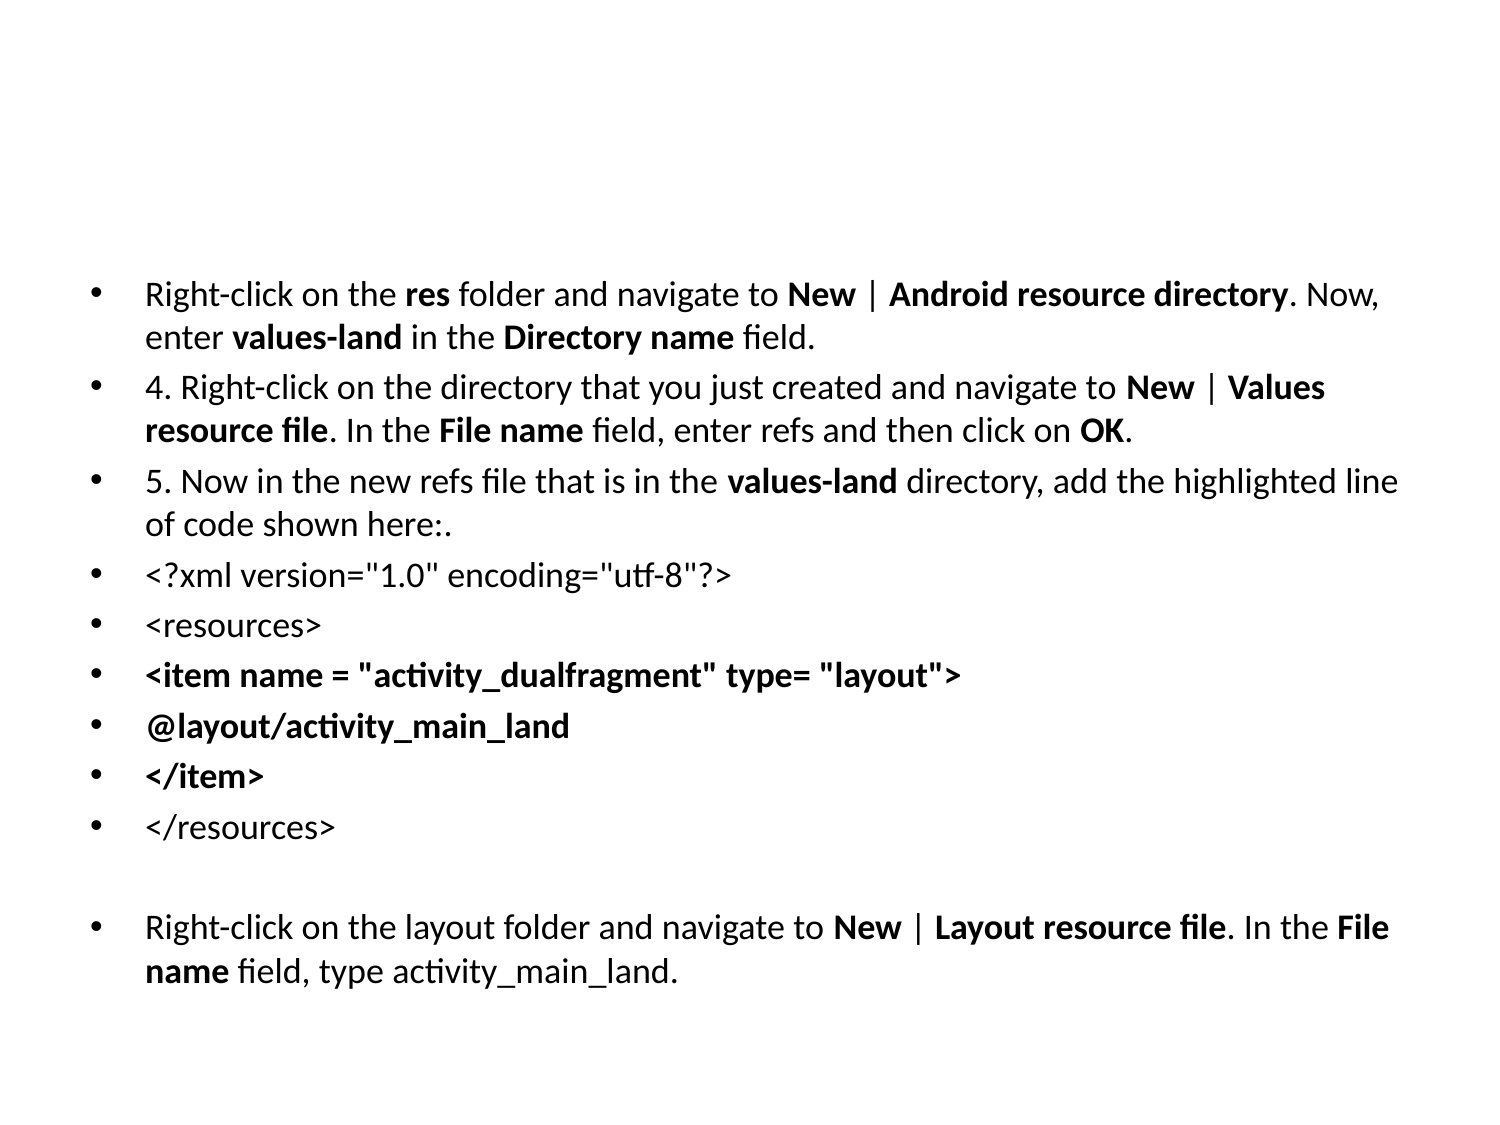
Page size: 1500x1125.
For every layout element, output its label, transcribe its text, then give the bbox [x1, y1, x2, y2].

list Right-click on the res folder and navigate to New | Android resource directory. Now, enter values-land in the Directory name field. 4. Right-click on the directory that you just created and navigate to New | Values resource file. In the File name field, enter refs and then click on OK. 5. Now in the new refs file that is in the values-land directory, add the highlighted line of code shown here:. <?xml version="1.0" encoding="utf-8"?> <resources> <item name = "activity_dualfragment" type= "layout"> @layout/activity_main_land </item> </resources> Right-click on the layout folder and navigate to New | Layout resource file. In the File name field, type activity_main_land. [75, 262, 1425, 1005]
